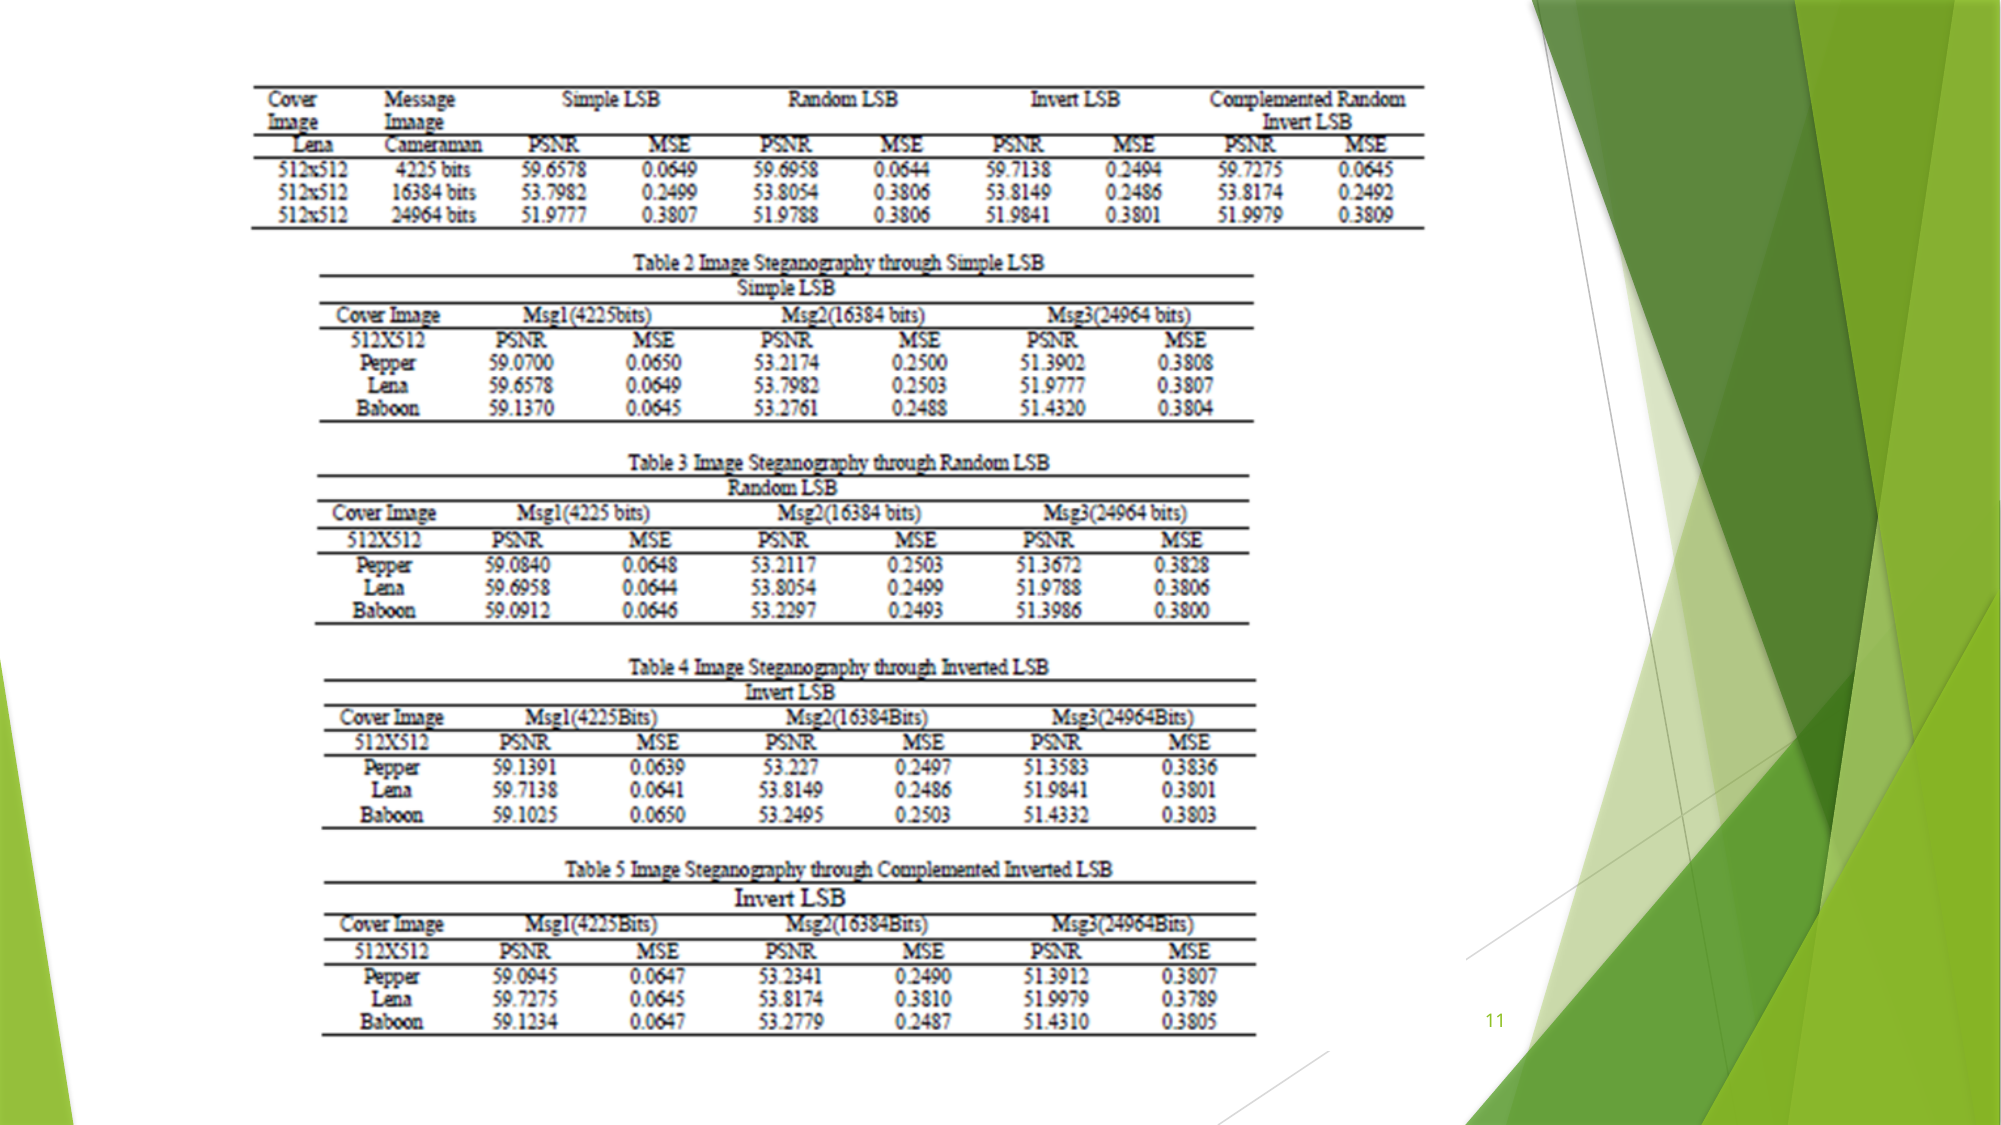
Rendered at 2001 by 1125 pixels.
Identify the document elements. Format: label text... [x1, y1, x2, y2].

picture [197, 55, 1466, 1052]
slide_number 11 [1470, 991, 1522, 1051]
